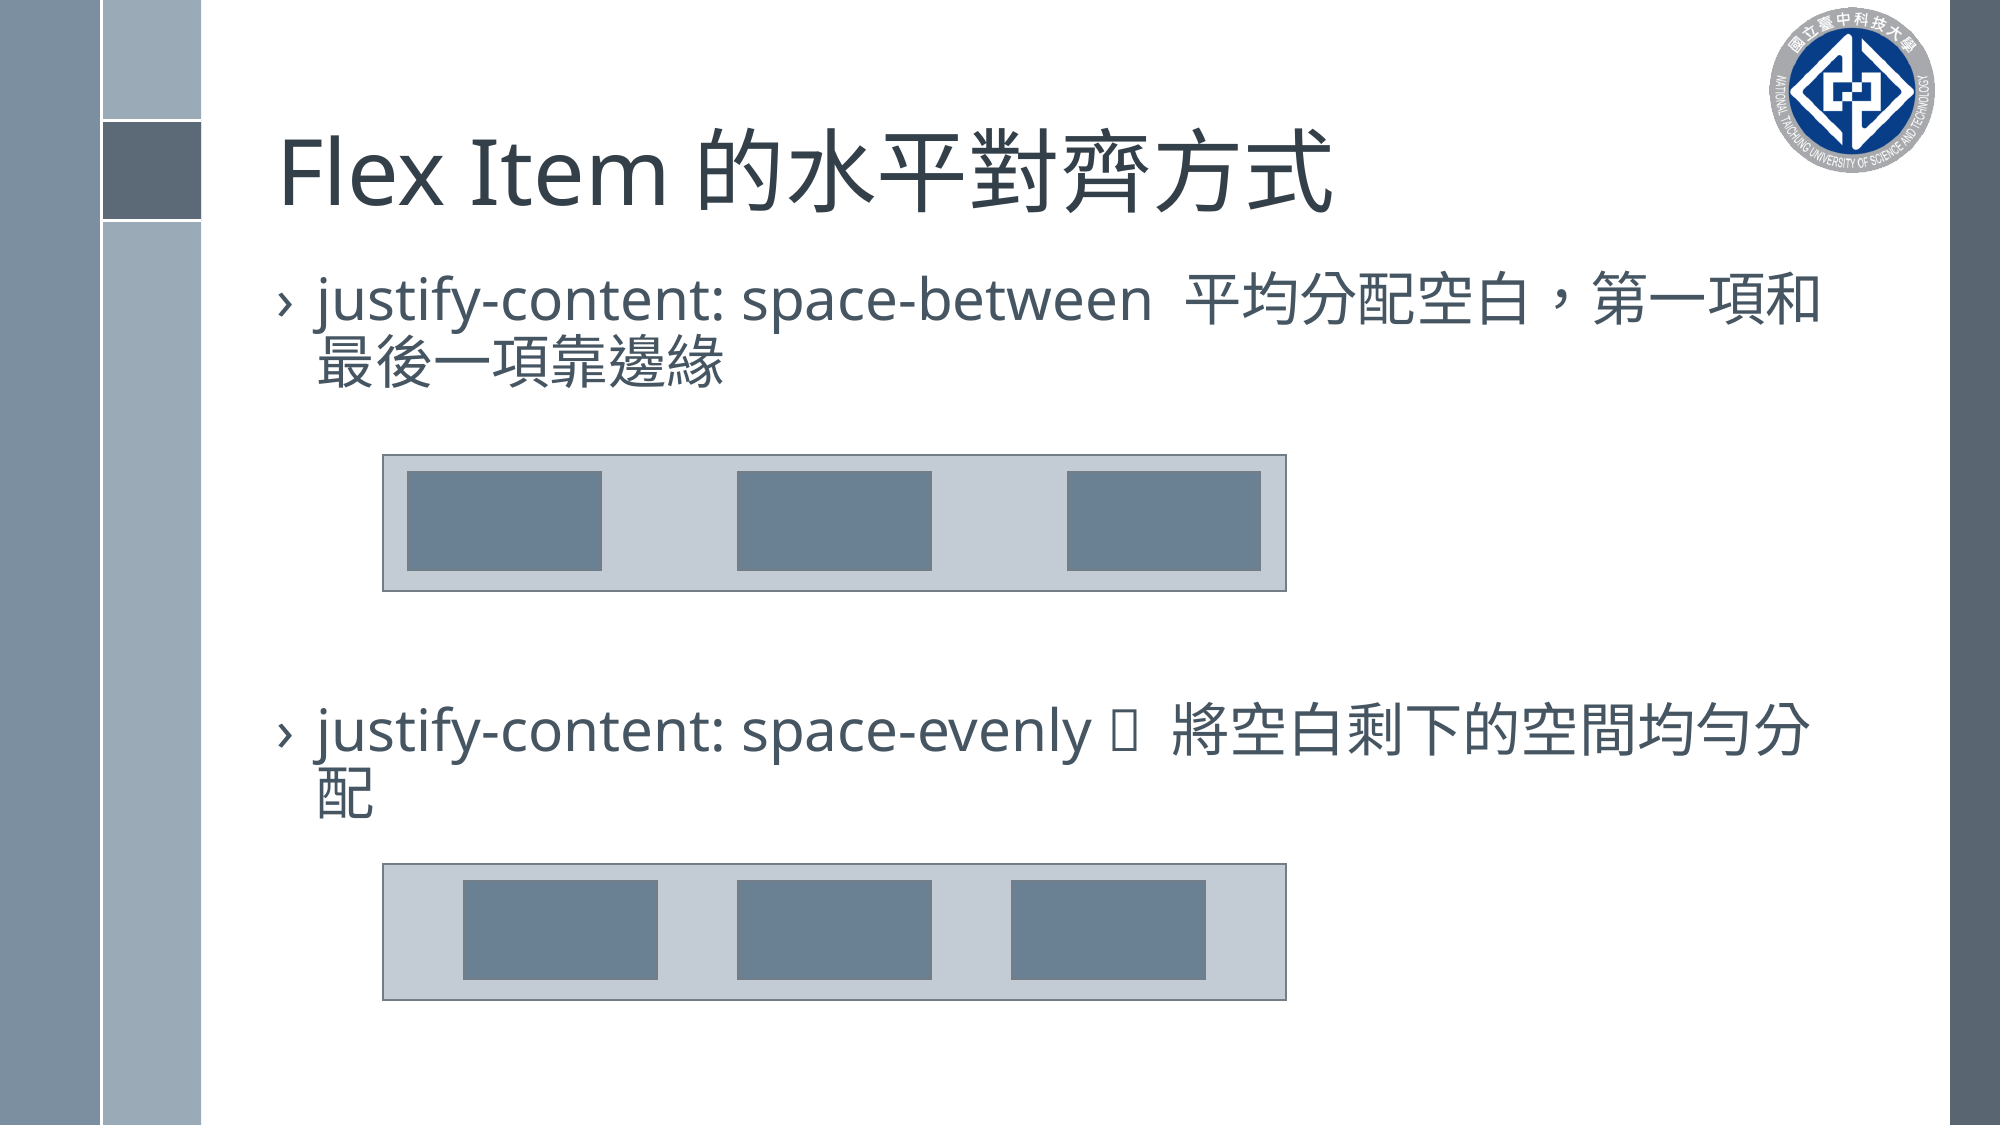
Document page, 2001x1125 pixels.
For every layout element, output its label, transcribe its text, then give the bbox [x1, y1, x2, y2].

text_box [463, 880, 658, 980]
text_box [1067, 471, 1261, 571]
text_box [737, 880, 932, 980]
text_box [382, 454, 1287, 592]
text_box [1011, 880, 1206, 980]
picture [1769, 7, 1935, 173]
text_box [737, 471, 932, 571]
list justify-content: space-between 平均分配空白，第一項和最後一項靠邊緣 justify-content: space-evenly  將空白剩下的空間均勻分配 [261, 262, 1867, 1013]
text_box [382, 863, 1287, 1001]
text_box [407, 471, 602, 571]
title Flex Item的水平對齊方式 [261, 29, 1867, 233]
